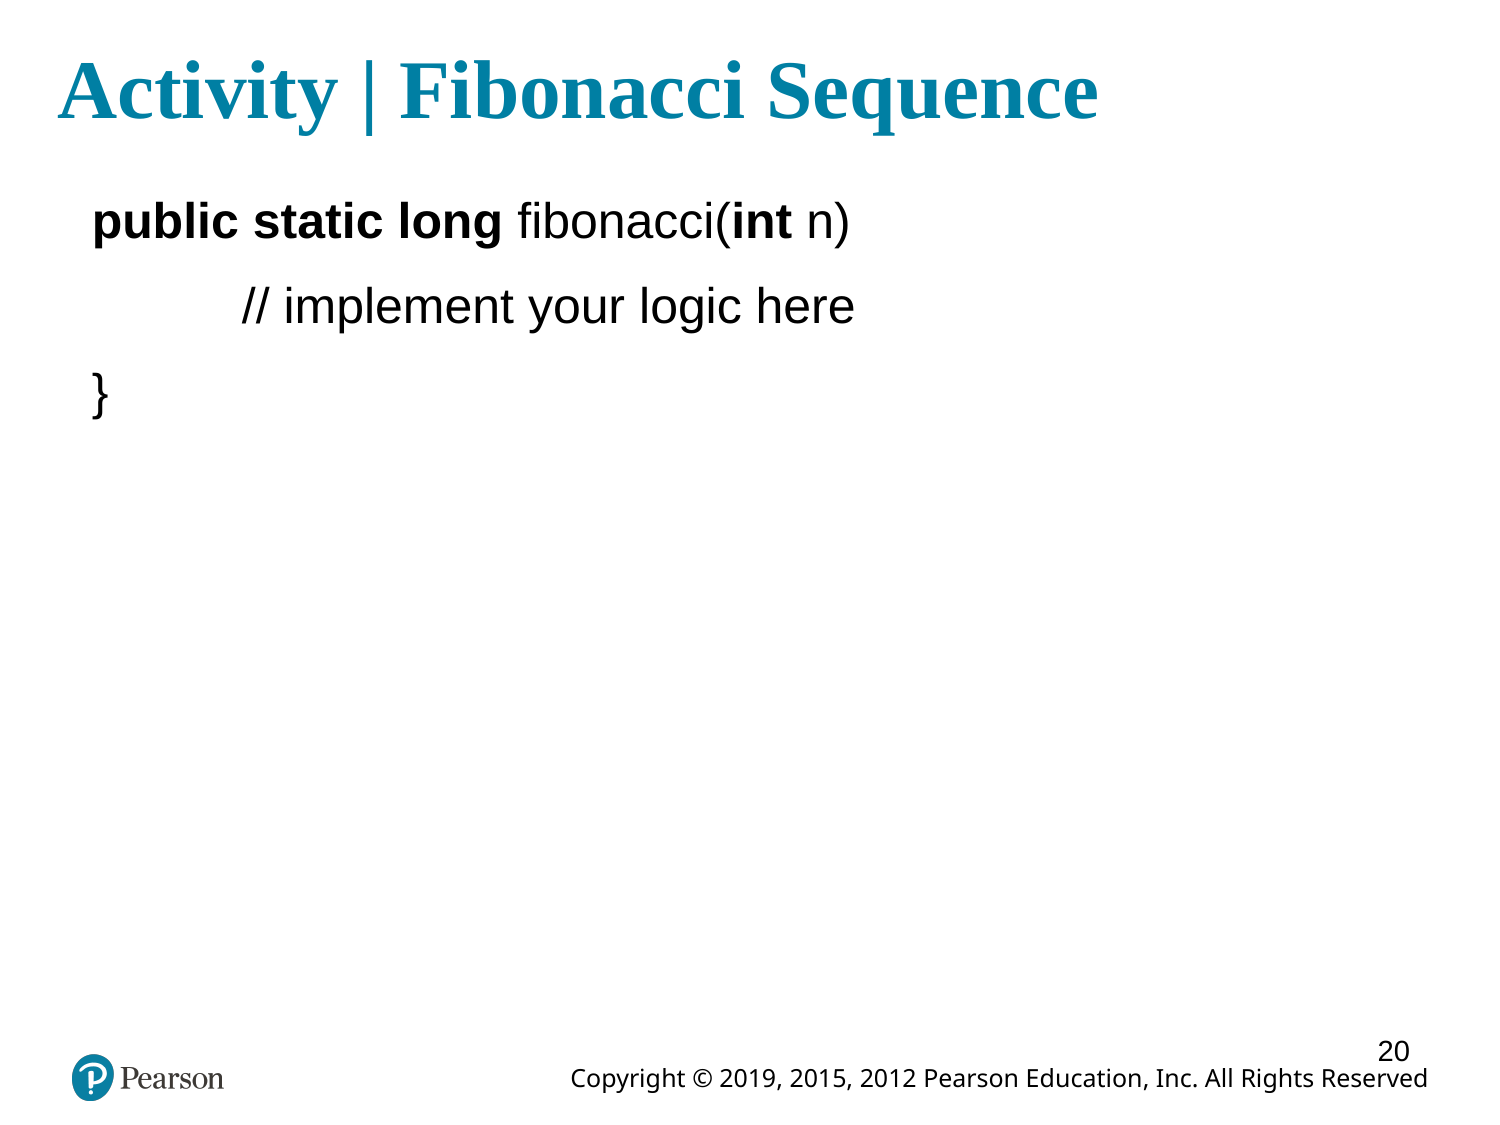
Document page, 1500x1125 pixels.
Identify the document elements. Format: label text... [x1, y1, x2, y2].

picture [80, 1063, 106, 1088]
picture [98, 1054, 224, 1101]
picture [72, 1054, 88, 1070]
title Activity | Fibonacci Sequence [41, 34, 1440, 152]
list public static long fibonacci(int n) // implement your logic here } [76, 179, 1459, 913]
slide_number 20 [724, 1011, 1076, 1074]
text_box 20 [1074, 1024, 1425, 1103]
picture [72, 1087, 83, 1101]
